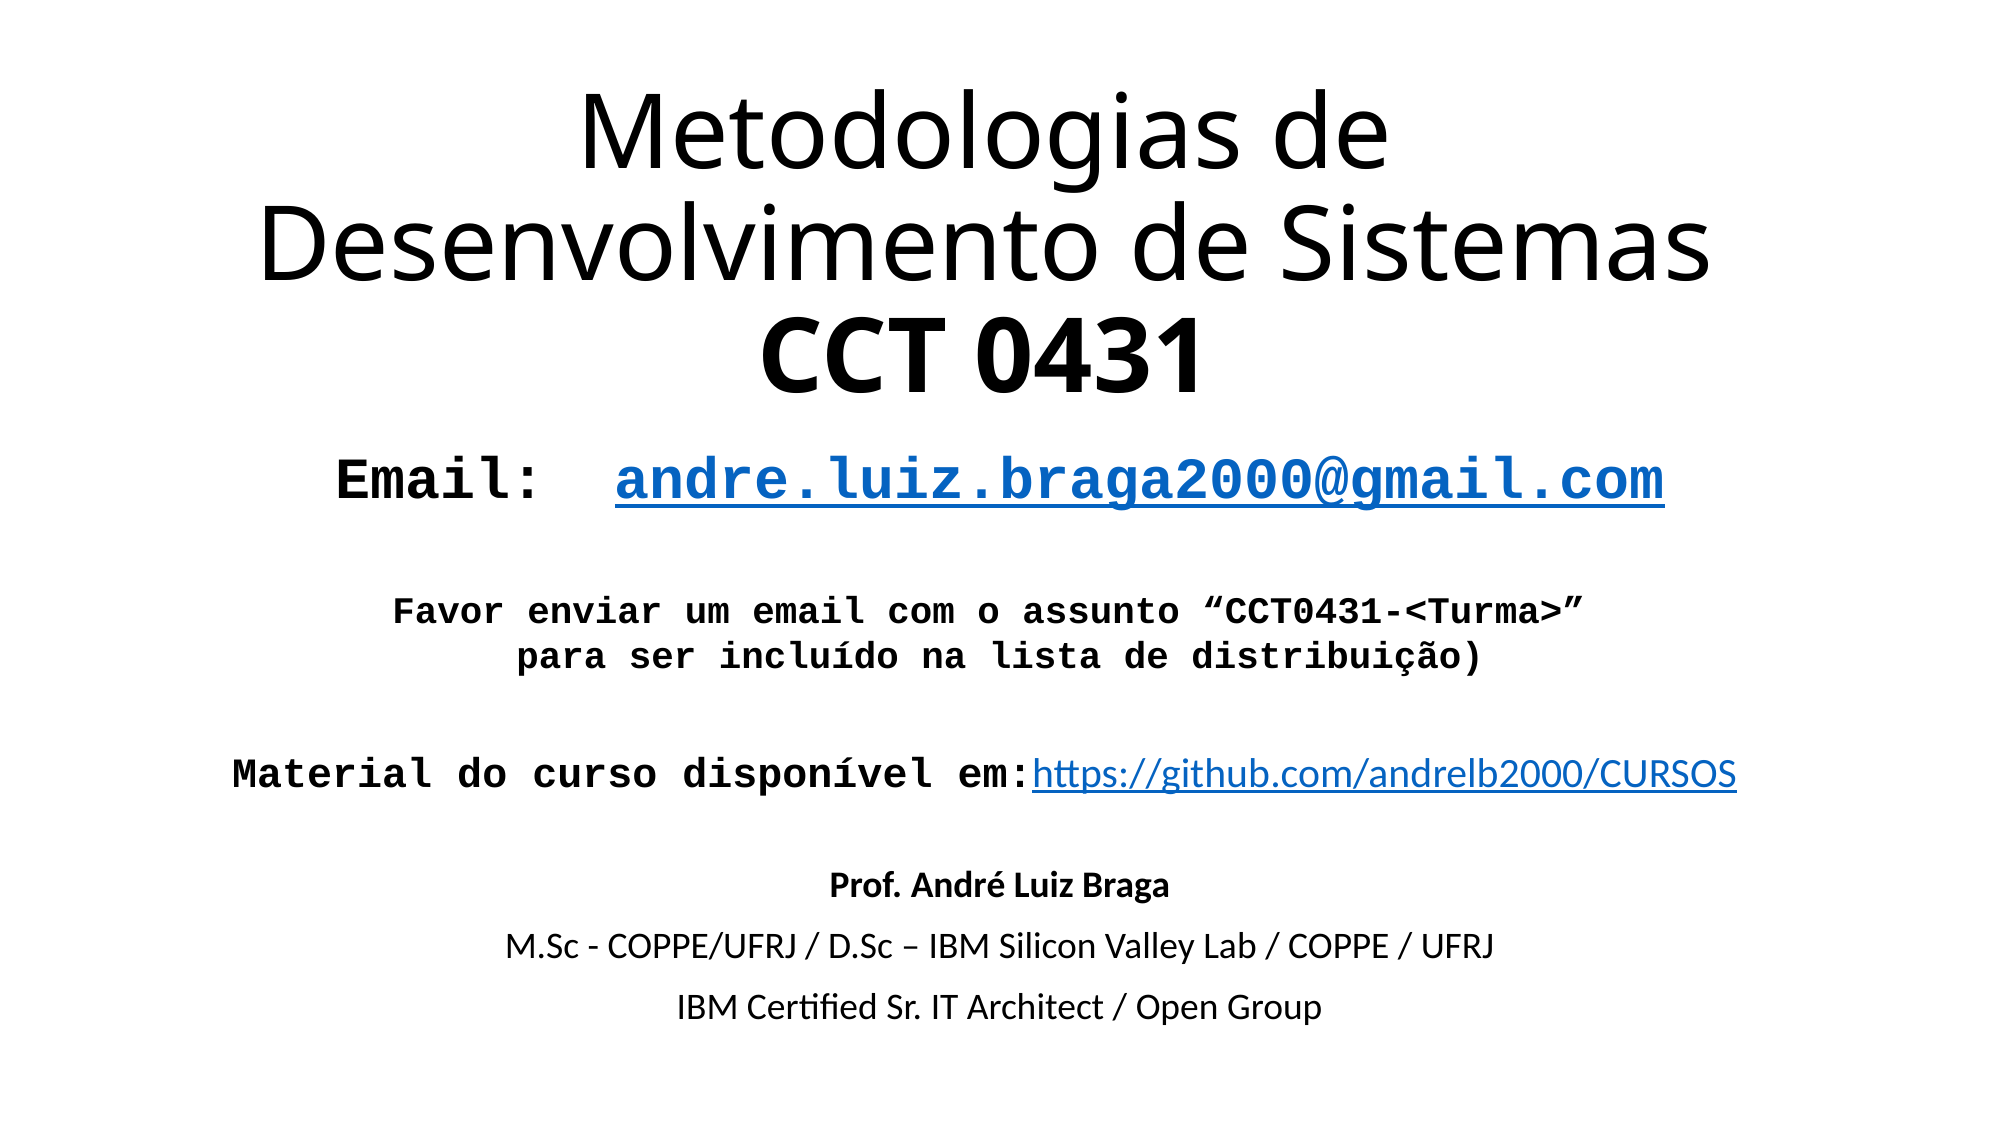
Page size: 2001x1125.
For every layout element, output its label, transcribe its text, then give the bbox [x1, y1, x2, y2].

text_box Favor enviar um email com o assunto “CCT0431-<Turma>” para ser incluído na lista de distribuição) [39, 578, 1961, 684]
text_box Email: andre.luiz.braga2000@gmail.com [320, 433, 1680, 518]
title Metodologias de Desenvolvimento de Sistemas CCT 0431 [234, 30, 1735, 423]
text_box Material do curso disponível em:https://github.com/andrelb2000/CURSOS [77, 738, 1892, 803]
subtitle Prof. André Luiz Braga M.Sc - COPPE/UFRJ / D.Sc – IBM Silicon Valley Lab / COPPE / UFRJ IBM Certified Sr. IT Architect / Open Group [249, 857, 1750, 1049]
